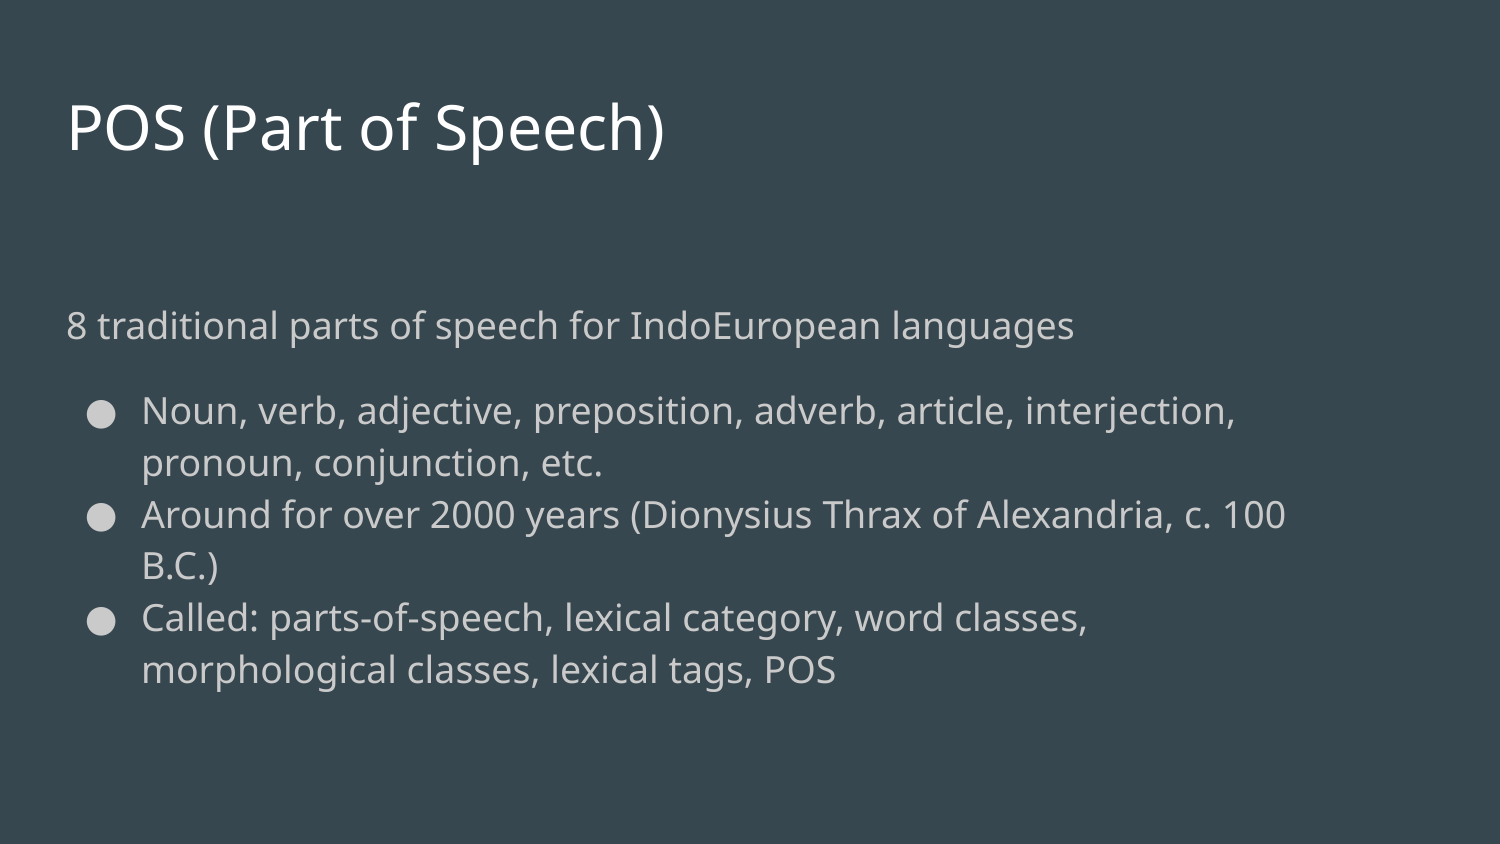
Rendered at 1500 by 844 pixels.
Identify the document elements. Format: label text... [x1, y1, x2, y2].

title POS (Part of Speech) [51, 72, 1449, 167]
list 8 traditional parts of speech for IndoEuropean languages Noun, verb, adjective, preposition, adverb, article, interjection, pronoun, conjunction, etc. Around for over 2000 years (Dionysius Thrax of Alexandria, c. 100 B.C.) Called: parts-of-speech, lexical category, word classes, morphological classes, lexical tags, POS [51, 280, 1360, 666]
